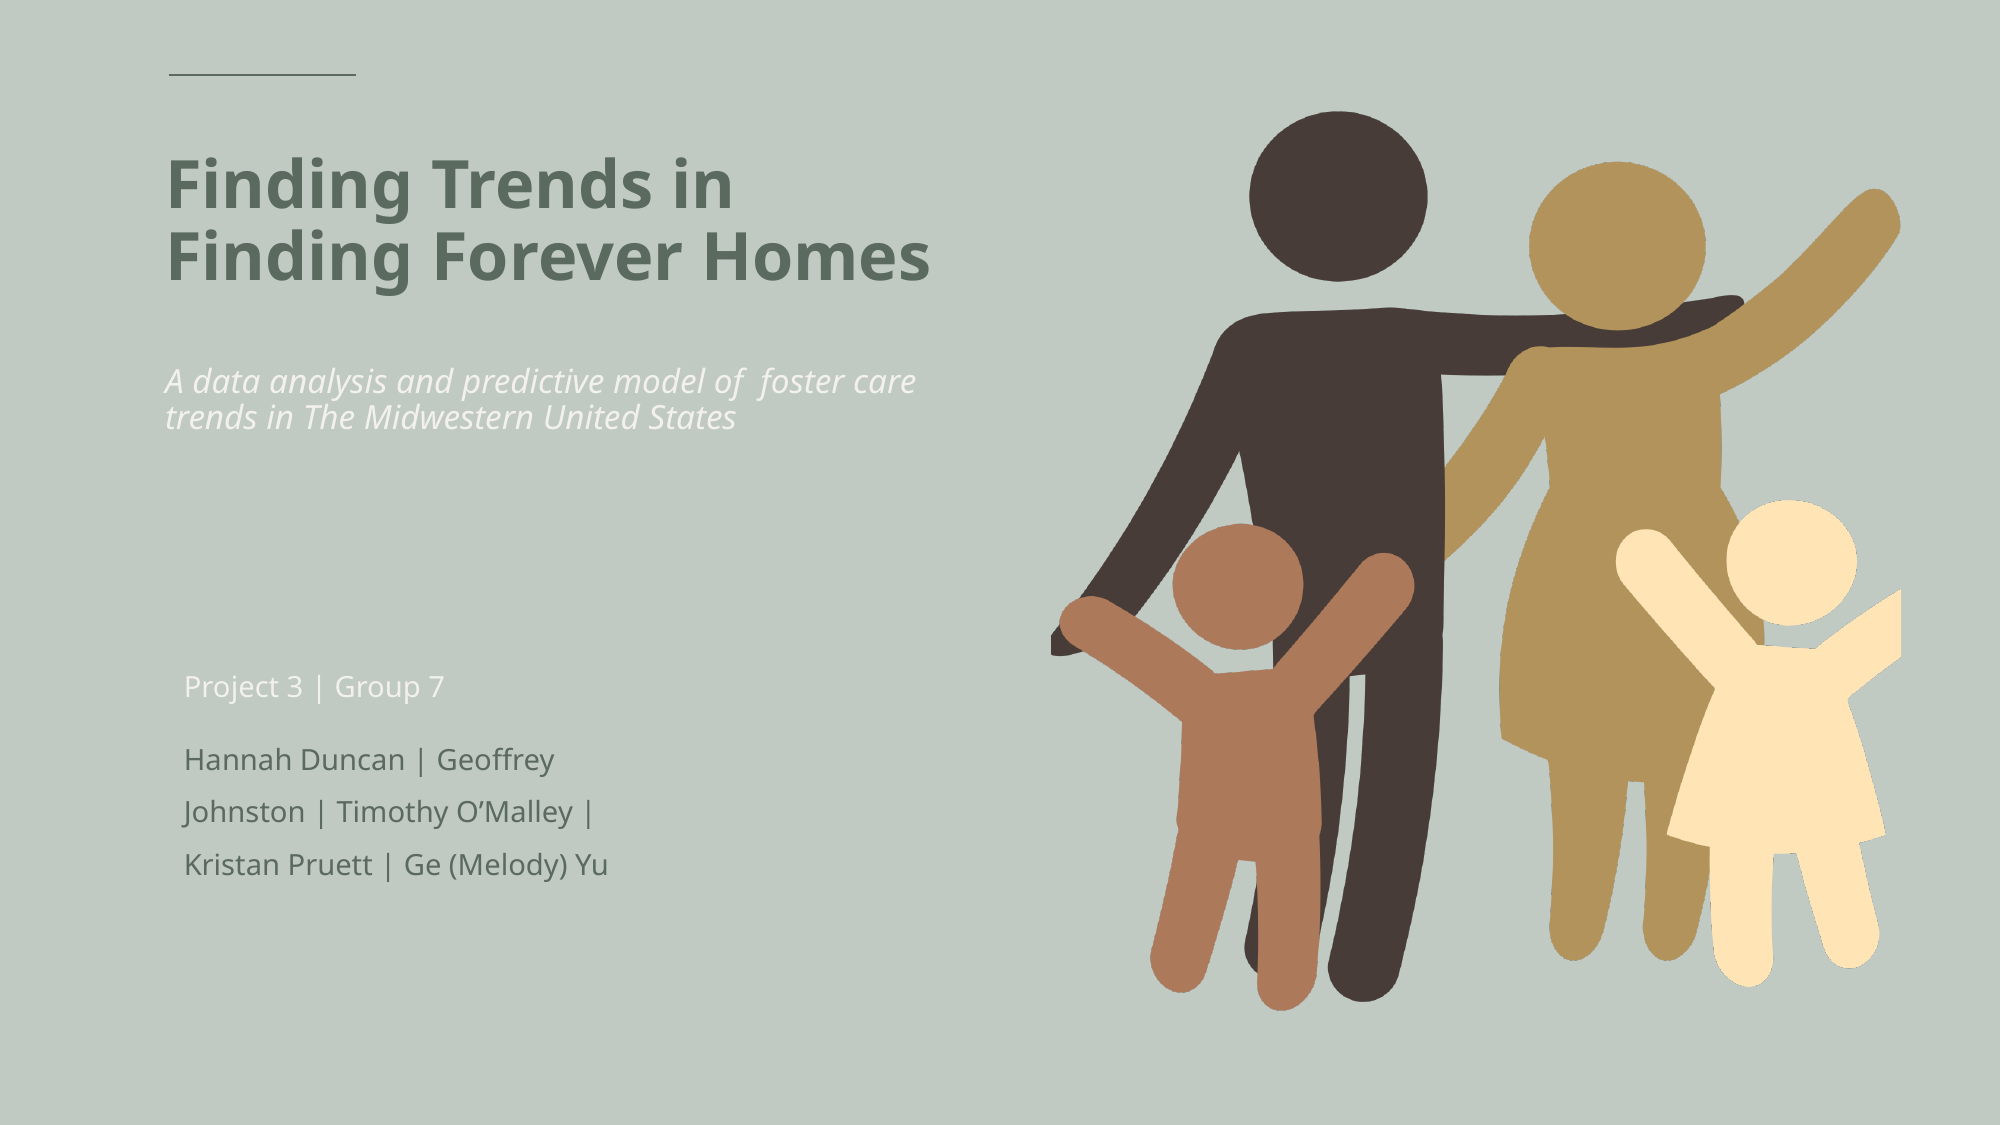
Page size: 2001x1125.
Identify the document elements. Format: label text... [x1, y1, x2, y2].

list Project 3 | Group 7 Hannah Duncan | Geoffrey Johnston | Timothy O’Malley | Kristan Pruett | Ge (Melody) Yu [168, 642, 698, 992]
picture [1051, 92, 1902, 1033]
title Finding Trends in Finding Forever Homes A data analysis and predictive model of foster care trends in The Midwestern United States [150, 143, 1051, 512]
